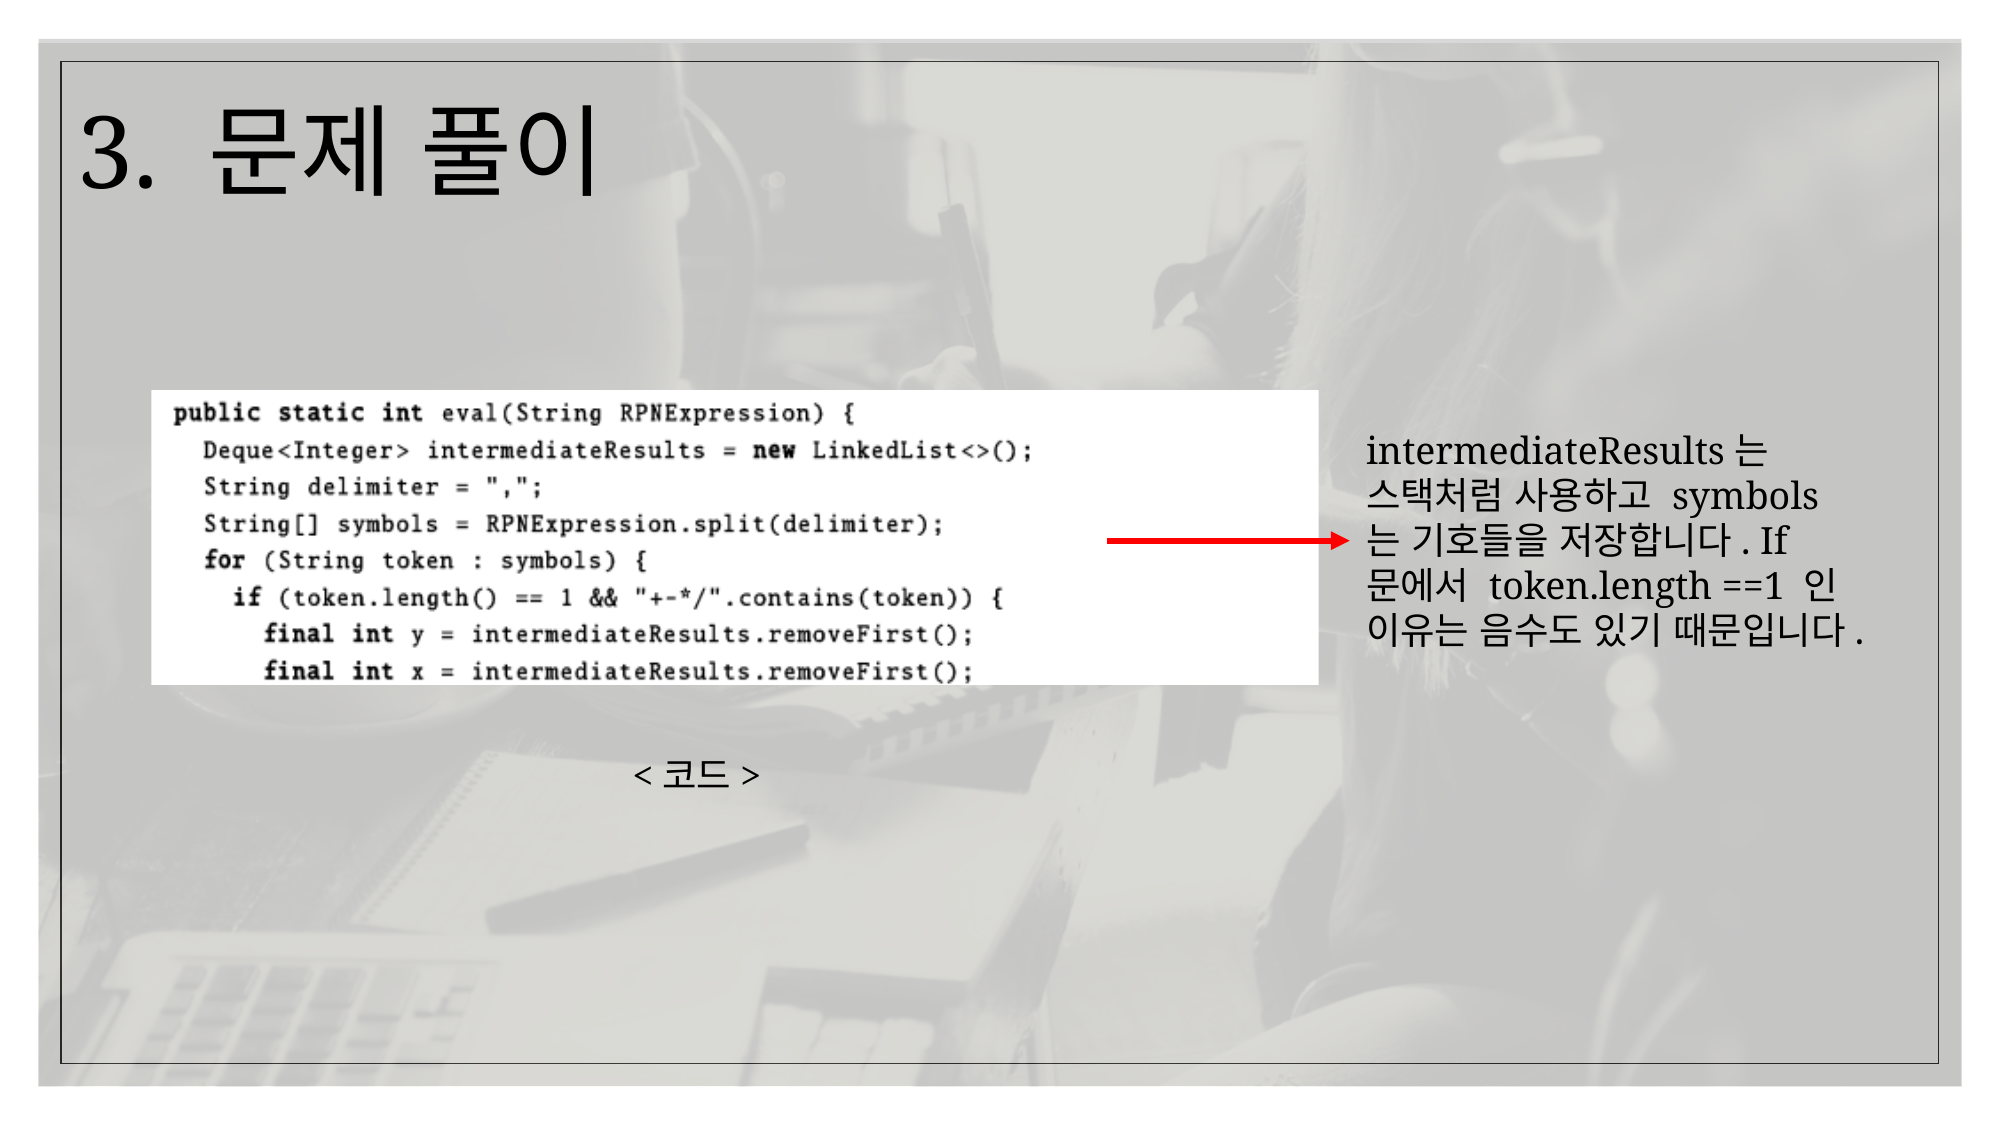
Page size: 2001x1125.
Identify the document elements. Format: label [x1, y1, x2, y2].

picture [38, 43, 1962, 1088]
